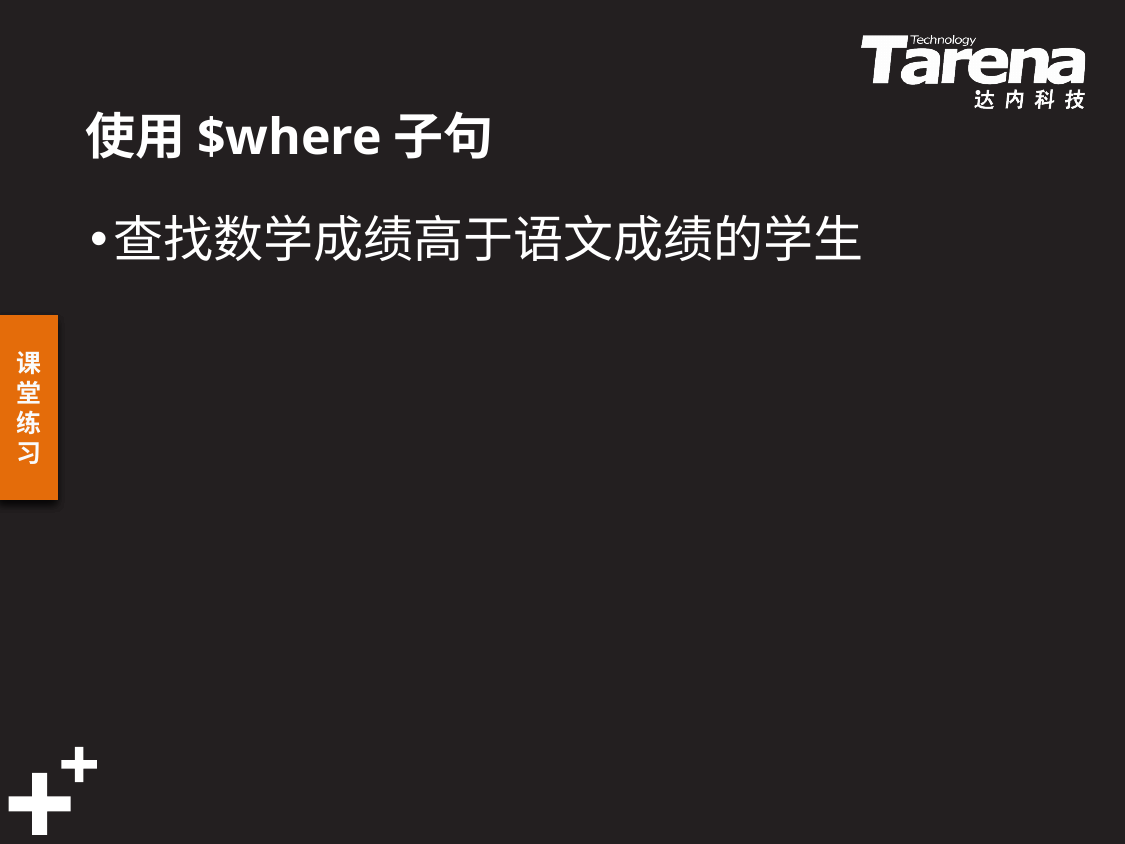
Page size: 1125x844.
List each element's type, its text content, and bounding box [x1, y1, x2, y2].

picture [861, 35, 1086, 109]
list 查找数学成绩高于语文成绩的学生 [75, 200, 1077, 794]
title 使用$where子句 [70, 70, 765, 200]
